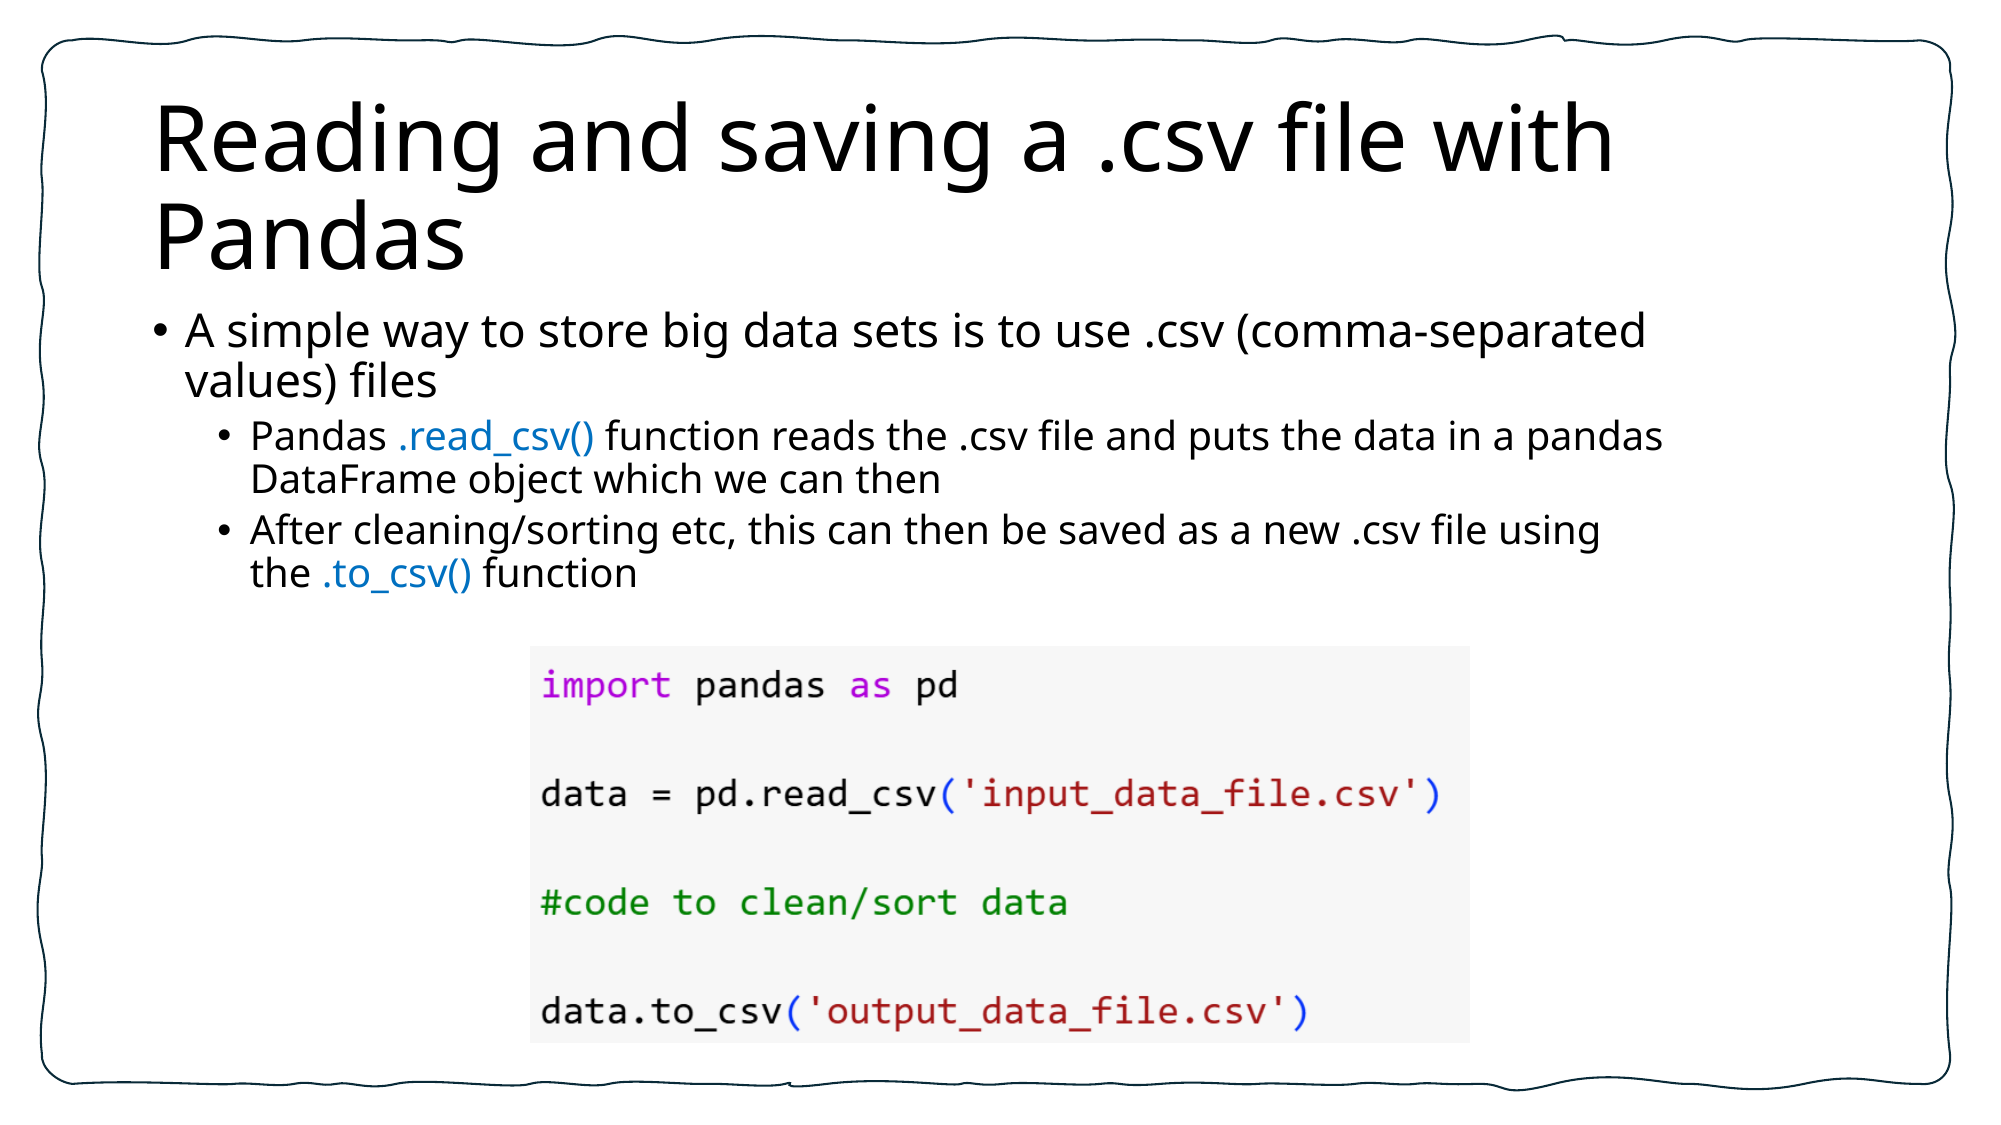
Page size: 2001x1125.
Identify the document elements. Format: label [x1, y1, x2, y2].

picture [529, 645, 1470, 1044]
text_box [35, 34, 1957, 1092]
